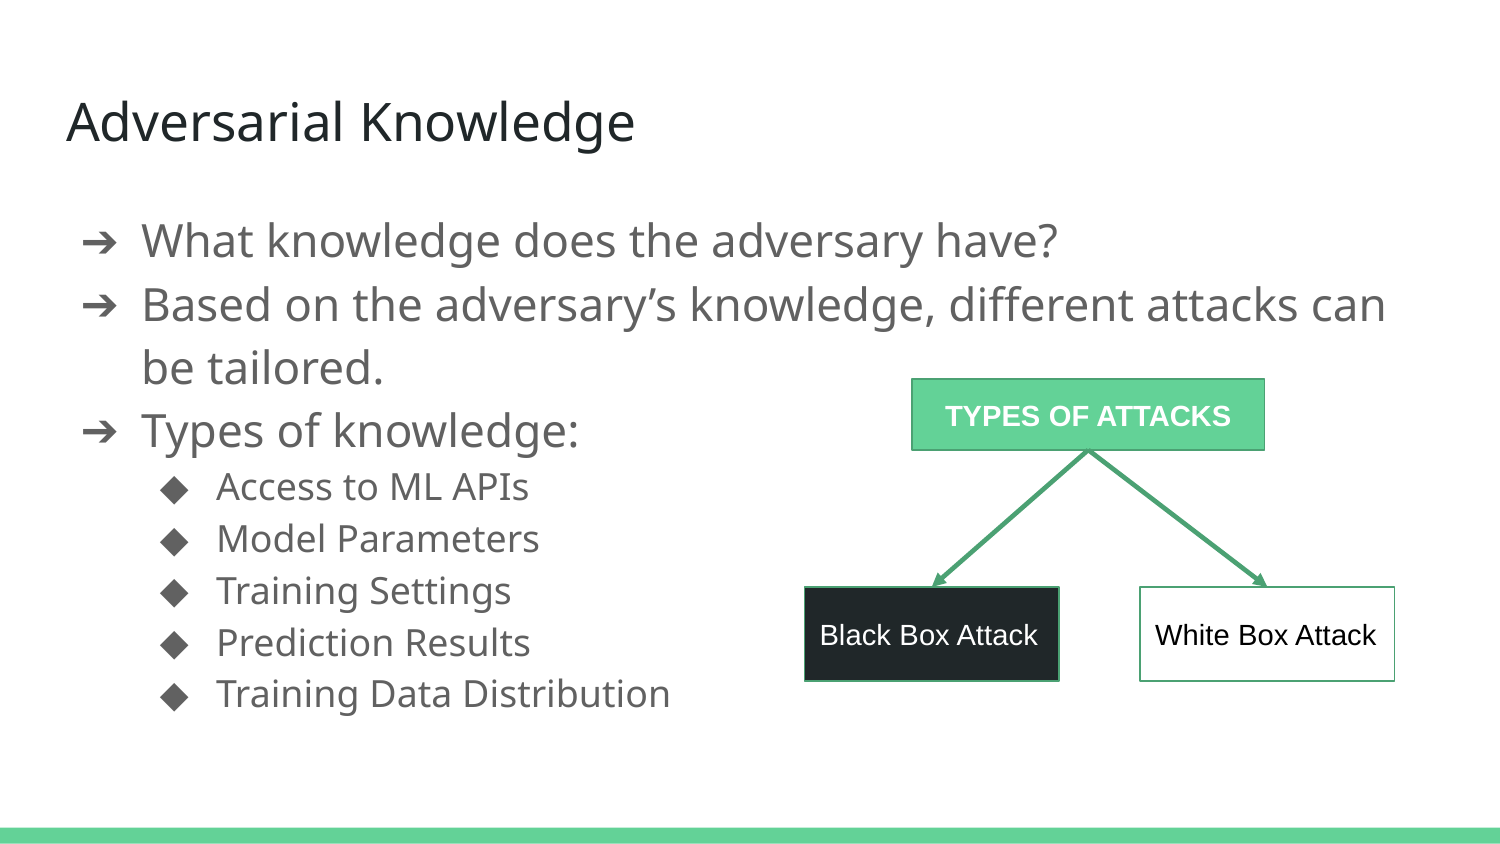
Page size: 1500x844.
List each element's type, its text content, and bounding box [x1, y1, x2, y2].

text_box Black Box Attack [804, 586, 1059, 681]
title Adversarial Knowledge [51, 72, 1449, 167]
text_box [1088, 449, 1268, 588]
list What knowledge does the adversary have? Based on the adversary’s knowledge, different attacks can be tailored. Types of knowledge: Access to ML APIs Model Parameters Training Settings Prediction Results Training Data Distribution [51, 189, 1449, 750]
text_box TYPES OF ATTACKS [912, 379, 1265, 450]
text_box White Box Attack [1140, 586, 1395, 681]
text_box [931, 449, 1087, 588]
